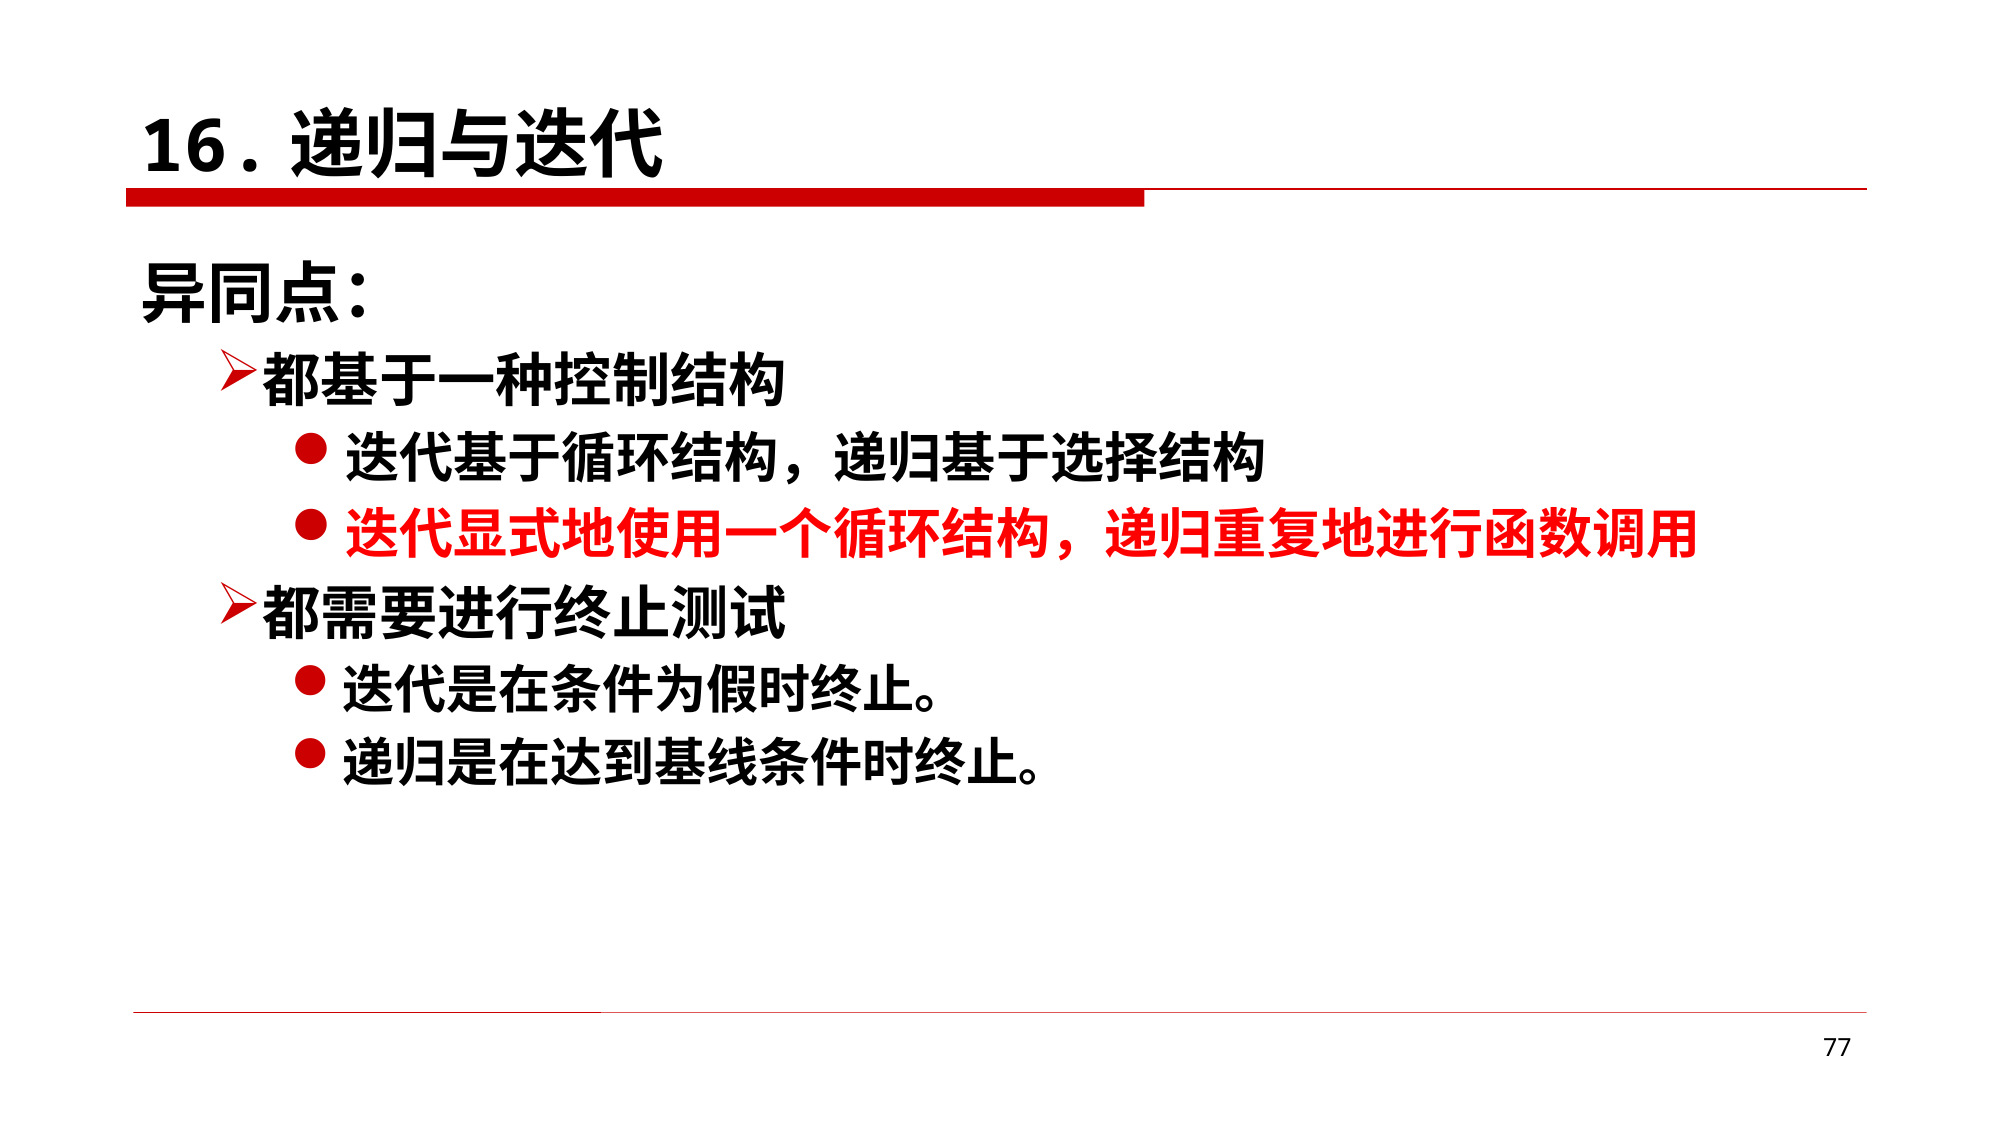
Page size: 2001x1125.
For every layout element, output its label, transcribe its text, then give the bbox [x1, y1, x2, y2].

title 16.递归与迭代 [125, 89, 1877, 193]
slide_number 77 [1433, 1024, 1867, 1103]
list 异同点： 都基于一种控制结构 迭代基于循环结构，递归基于选择结构 迭代显式地使用一个循环结构，递归重复地进行函数调用 都需要进行终止测试 迭代是在条件为假时终止。 递归是在达到基线条件时终止。 [125, 243, 1876, 992]
